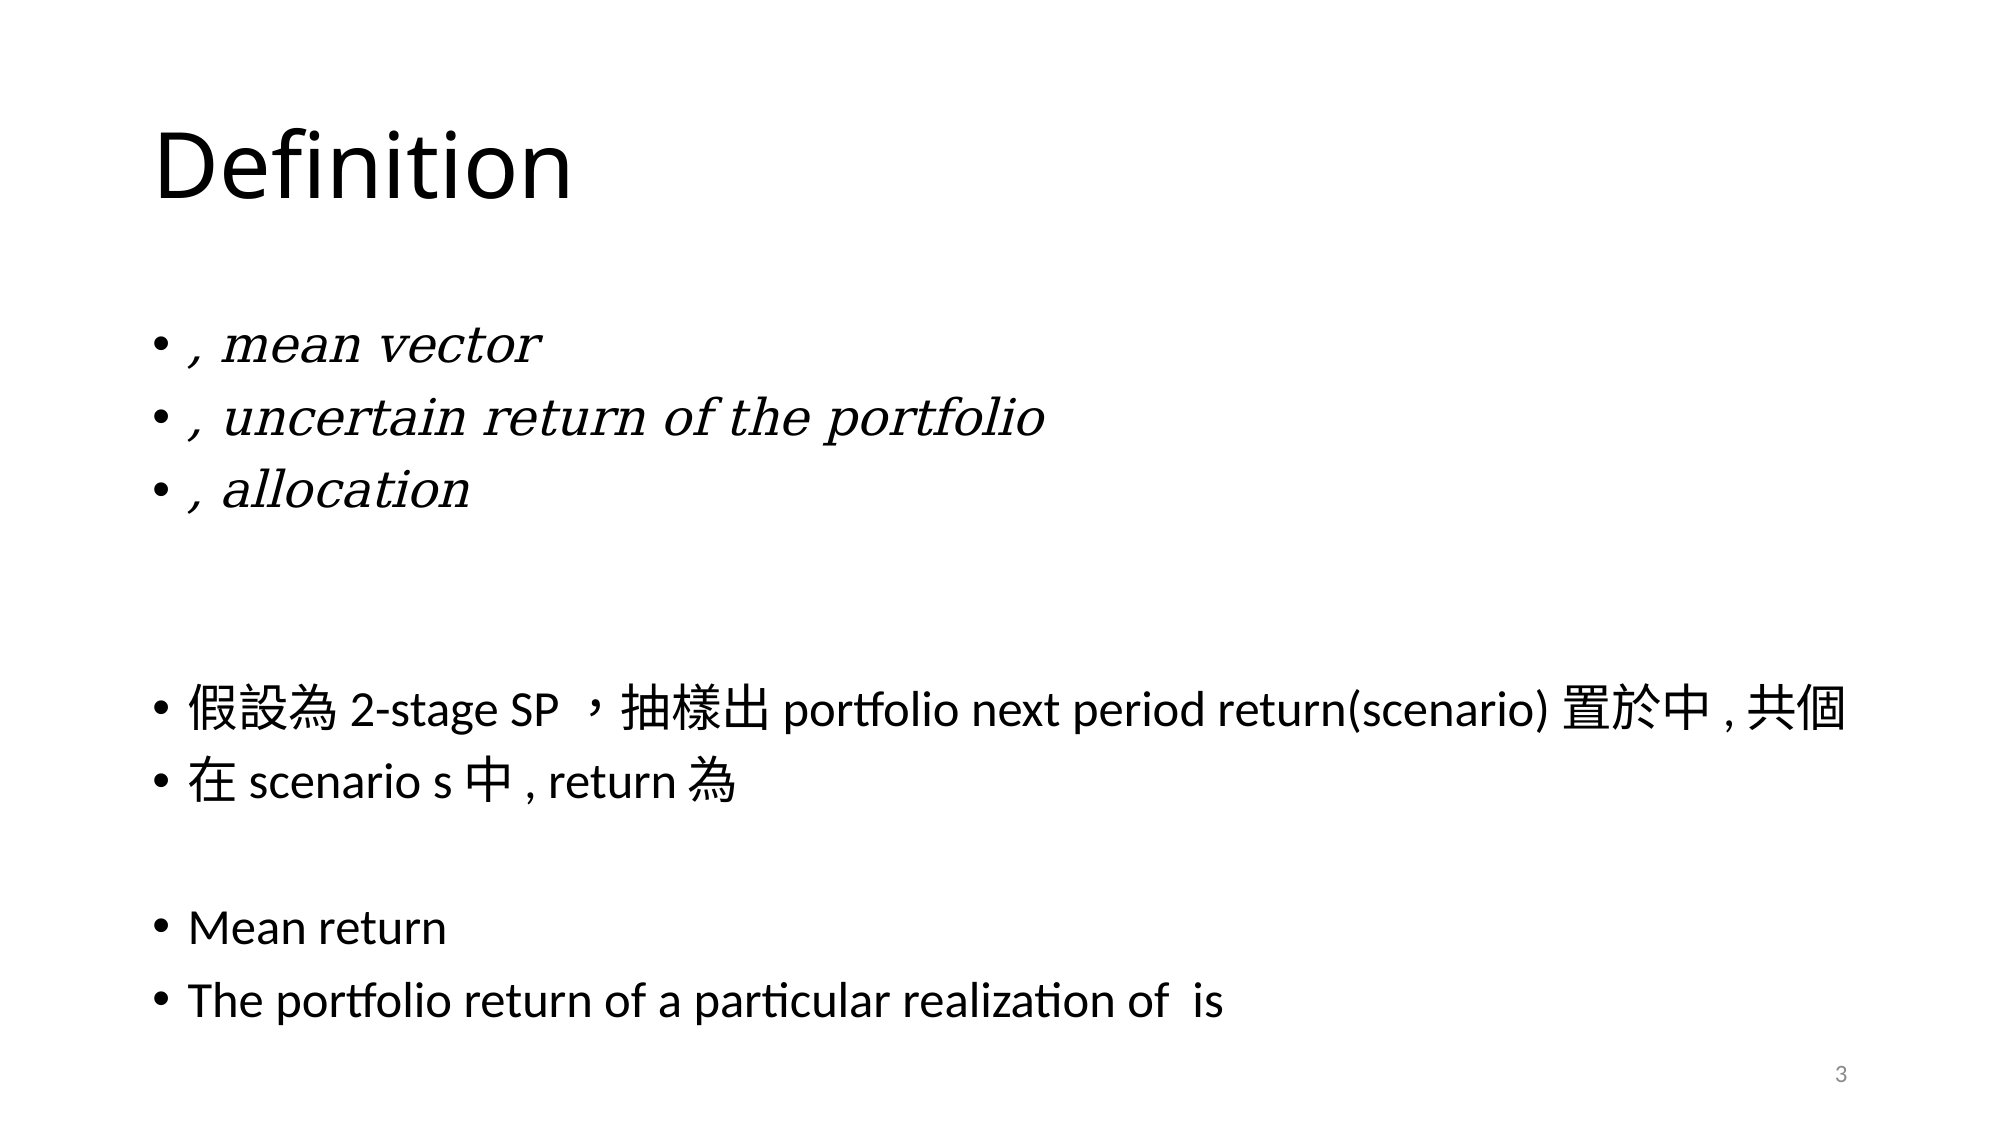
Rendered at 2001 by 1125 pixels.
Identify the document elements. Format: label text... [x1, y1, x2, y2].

slide_number 3 [1412, 1042, 1863, 1103]
title Definition [137, 59, 1863, 278]
